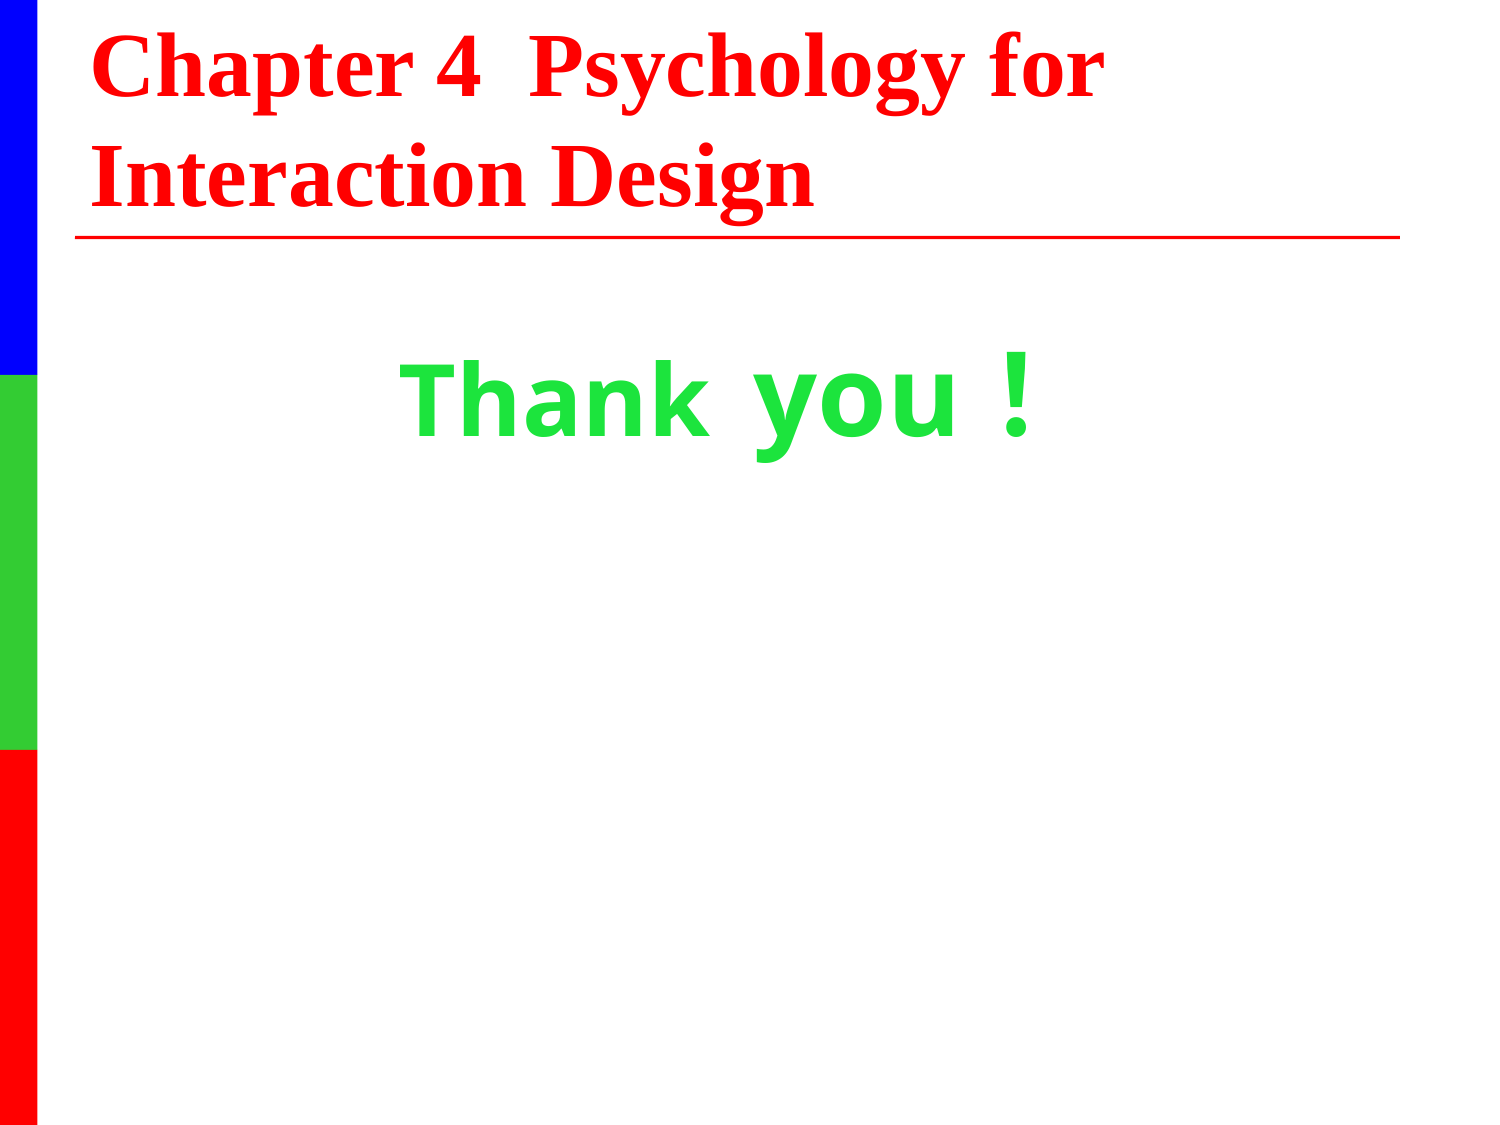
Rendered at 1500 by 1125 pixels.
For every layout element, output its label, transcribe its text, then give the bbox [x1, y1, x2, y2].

title Chapter 4 Psychology for Interaction Design [74, 45, 1426, 233]
list Thank you！ [74, 262, 1426, 1006]
